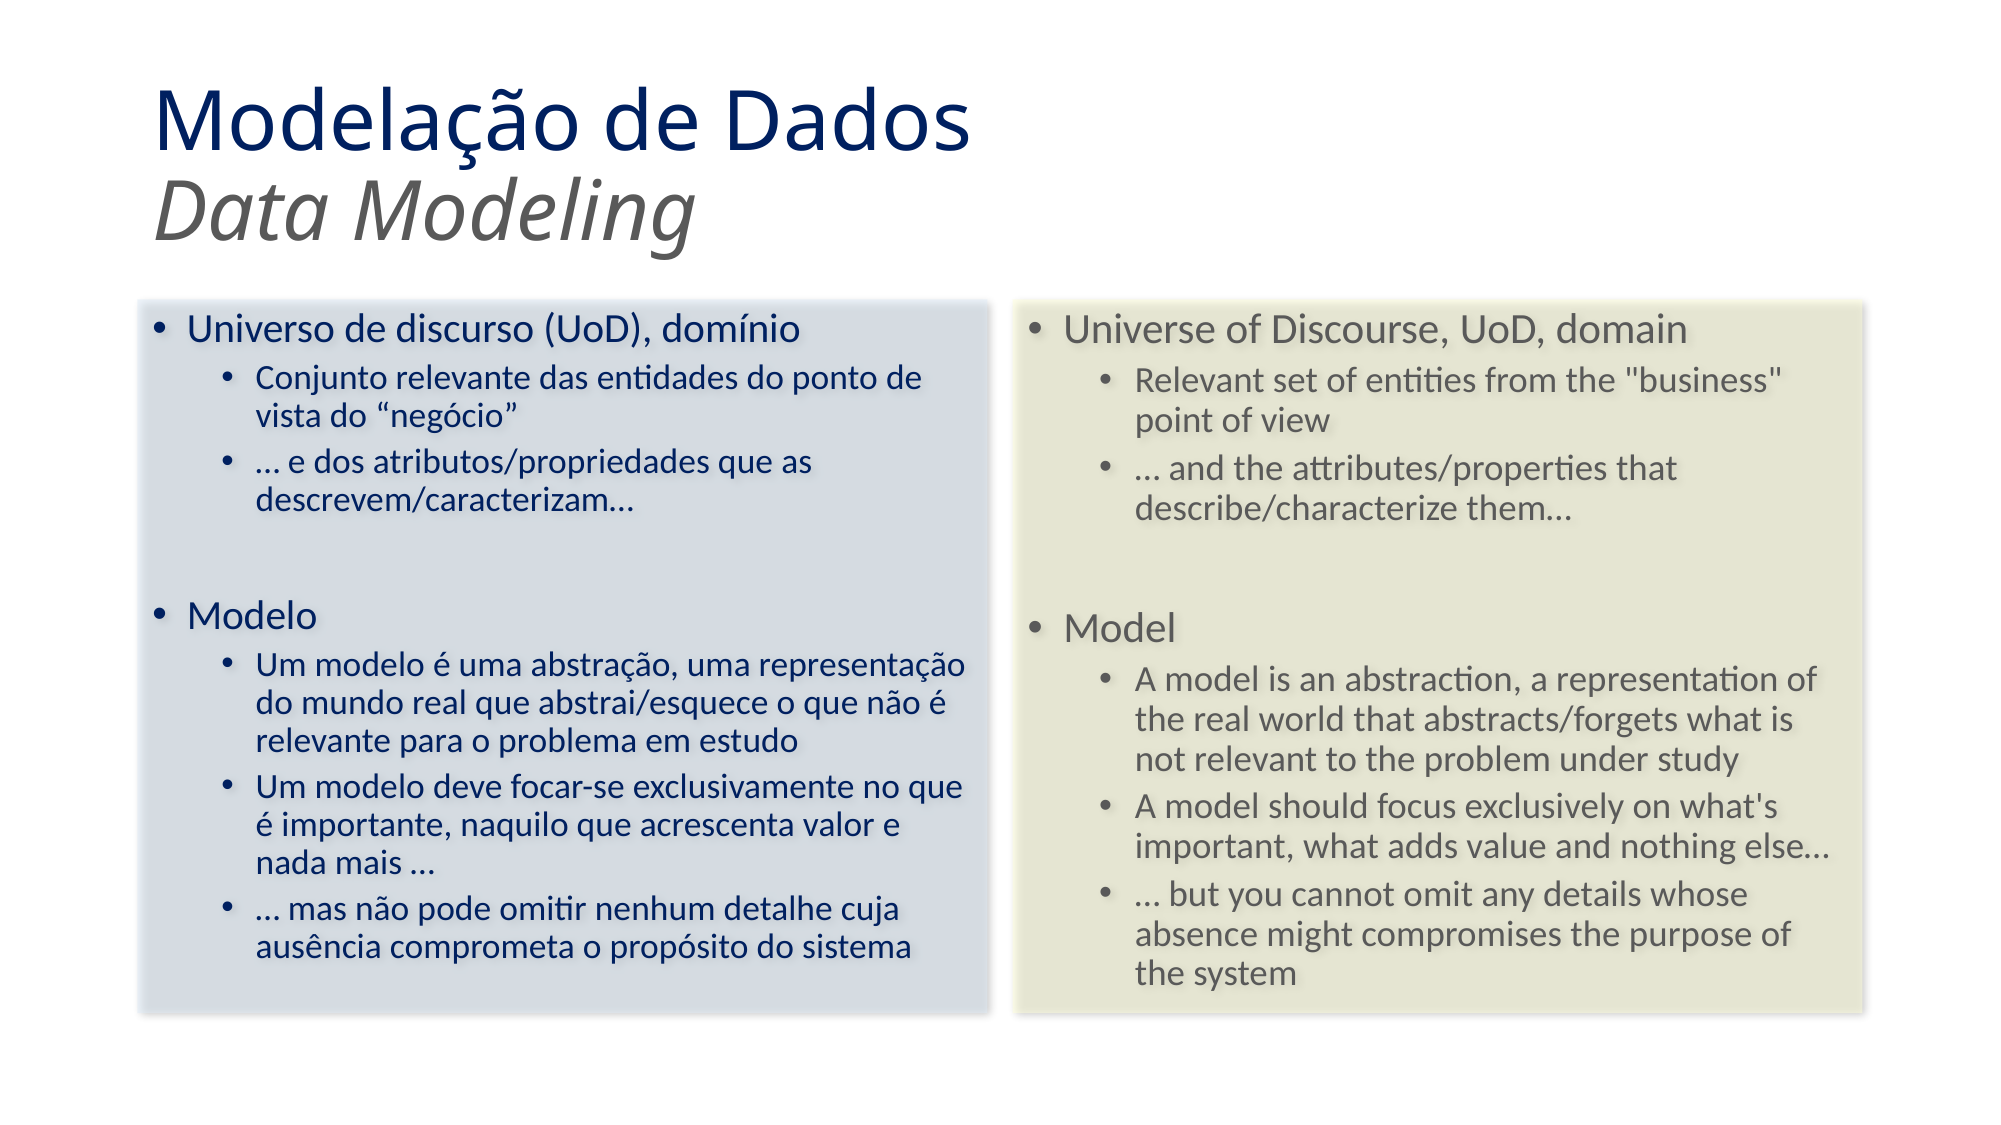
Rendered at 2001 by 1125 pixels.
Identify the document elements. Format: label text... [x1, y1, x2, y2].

list Universe of Discourse, UoD, domain Relevant set of entities from the "business" point of view … and the attributes/properties that describe/characterize them… Model A model is an abstraction, a representation of the real world that abstracts/forgets what is not relevant to the problem under study A model should focus exclusively on what's important, what adds value and nothing else… … but you cannot omit any details whose absence might compromises the purpose of the system [1012, 299, 1863, 1014]
list Universo de discurso (UoD), domínio Conjunto relevante das entidades do ponto de vista do “negócio” … e dos atributos/propriedades que as descrevem/caracterizam… Modelo Um modelo é uma abstração, uma representação do mundo real que abstrai/esquece o que não é relevante para o problema em estudo Um modelo deve focar-se exclusivamente no que é importante, naquilo que acrescenta valor e nada mais … … mas não pode omitir nenhum detalhe cuja ausência comprometa o propósito do sistema [137, 299, 988, 1014]
title Modelação de Dados Data Modeling [137, 59, 1863, 278]
